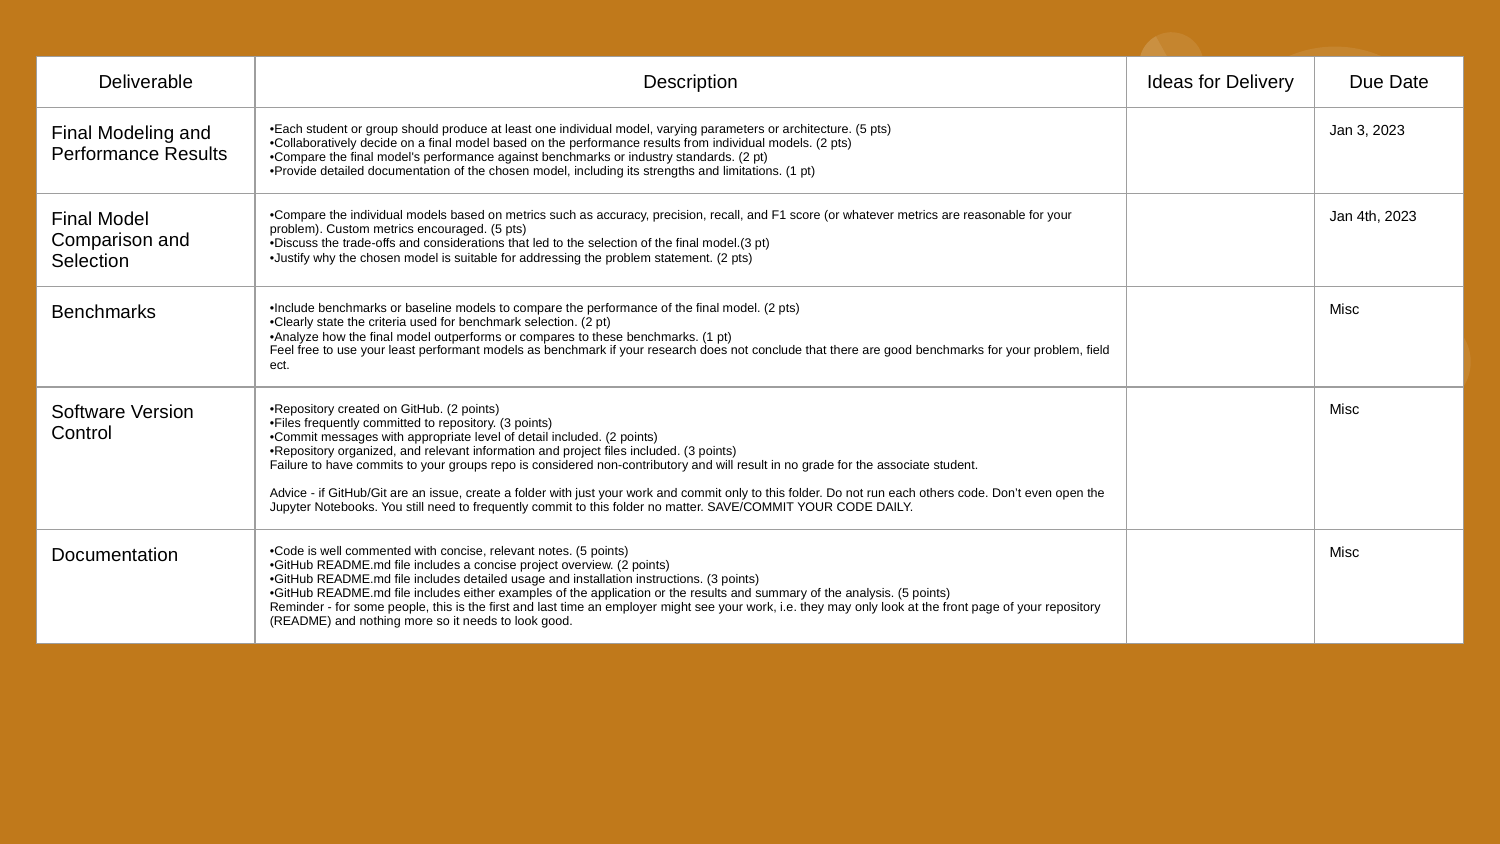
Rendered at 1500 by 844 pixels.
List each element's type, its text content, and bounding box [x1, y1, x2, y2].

table_cell •Include benchmarks or baseline models to compare the performance of the final model. (2 pts) •Clearly state the criteria used for benchmark selection. (2 pt) •Analyze how the final model outperforms or compares to these benchmarks. (1 pt) Feel free to use your least performant models as benchmark if your research does not conclude that there are good benchmarks for your problem, field ect. [256, 287, 1126, 386]
table_cell Documentation [37, 530, 254, 643]
table_cell Software Version Control [37, 388, 254, 529]
table_cell [1127, 194, 1314, 286]
table_cell Misc [1315, 287, 1463, 386]
table_cell Final Modeling and Performance Results [37, 108, 254, 193]
table_cell Final Model Comparison and Selection [37, 194, 254, 286]
table_cell •Compare the individual models based on metrics such as accuracy, precision, recall, and F1 score (or whatever metrics are reasonable for your problem). Custom metrics encouraged. (5 pts) •Discuss the trade-offs and considerations that led to the selection of the final model.(3 pt) •Justify why the chosen model is suitable for addressing the problem statement. (2 pts) [256, 194, 1126, 286]
table_header Deliverable [37, 57, 254, 107]
table_cell Jan 3, 2023 [1315, 108, 1463, 193]
table_cell •Code is well commented with concise, relevant notes. (5 points) •GitHub README.md file includes a concise project overview. (2 points) •GitHub README.md file includes detailed usage and installation instructions. (3 points) •GitHub README.md file includes either examples of the application or the results and summary of the analysis. (5 points) Reminder - for some people, this is the first and last time an employer might see your work, i.e. they may only look at the front page of your repository (README) and nothing more so it needs to look good. [256, 530, 1126, 643]
table_cell [1127, 287, 1314, 386]
table_cell [1127, 388, 1314, 529]
table_header Ideas for Delivery [1127, 57, 1314, 107]
table_cell •Each student or group should produce at least one individual model, varying parameters or architecture. (5 pts) •Collaboratively decide on a final model based on the performance results from individual models. (2 pts) •Compare the final model's performance against benchmarks or industry standards. (2 pt) •Provide detailed documentation of the chosen model, including its strengths and limitations. (1 pt) [256, 108, 1126, 193]
table_header Due Date [1315, 57, 1463, 107]
table_cell [1127, 108, 1314, 193]
table_cell Misc [1315, 388, 1463, 529]
table_cell Jan 4th, 2023 [1315, 194, 1463, 286]
table_cell Misc [1315, 530, 1463, 643]
table_cell •Repository created on GitHub. (2 points) •Files frequently committed to repository. (3 points) •Commit messages with appropriate level of detail included. (2 points) •Repository organized, and relevant information and project files included. (3 points) Failure to have commits to your groups repo is considered non-contributory and will result in no grade for the associate student. Advice - if GitHub/Git are an issue, create a folder with just your work and commit only to this folder. Do not run each others code. Don’t even open the Jupyter Notebooks. You still need to frequently commit to this folder no matter. SAVE/COMMIT YOUR CODE DAILY. [256, 388, 1126, 529]
table_cell Benchmarks [37, 287, 254, 386]
table_cell [1127, 530, 1314, 643]
table_header Description [256, 57, 1126, 107]
